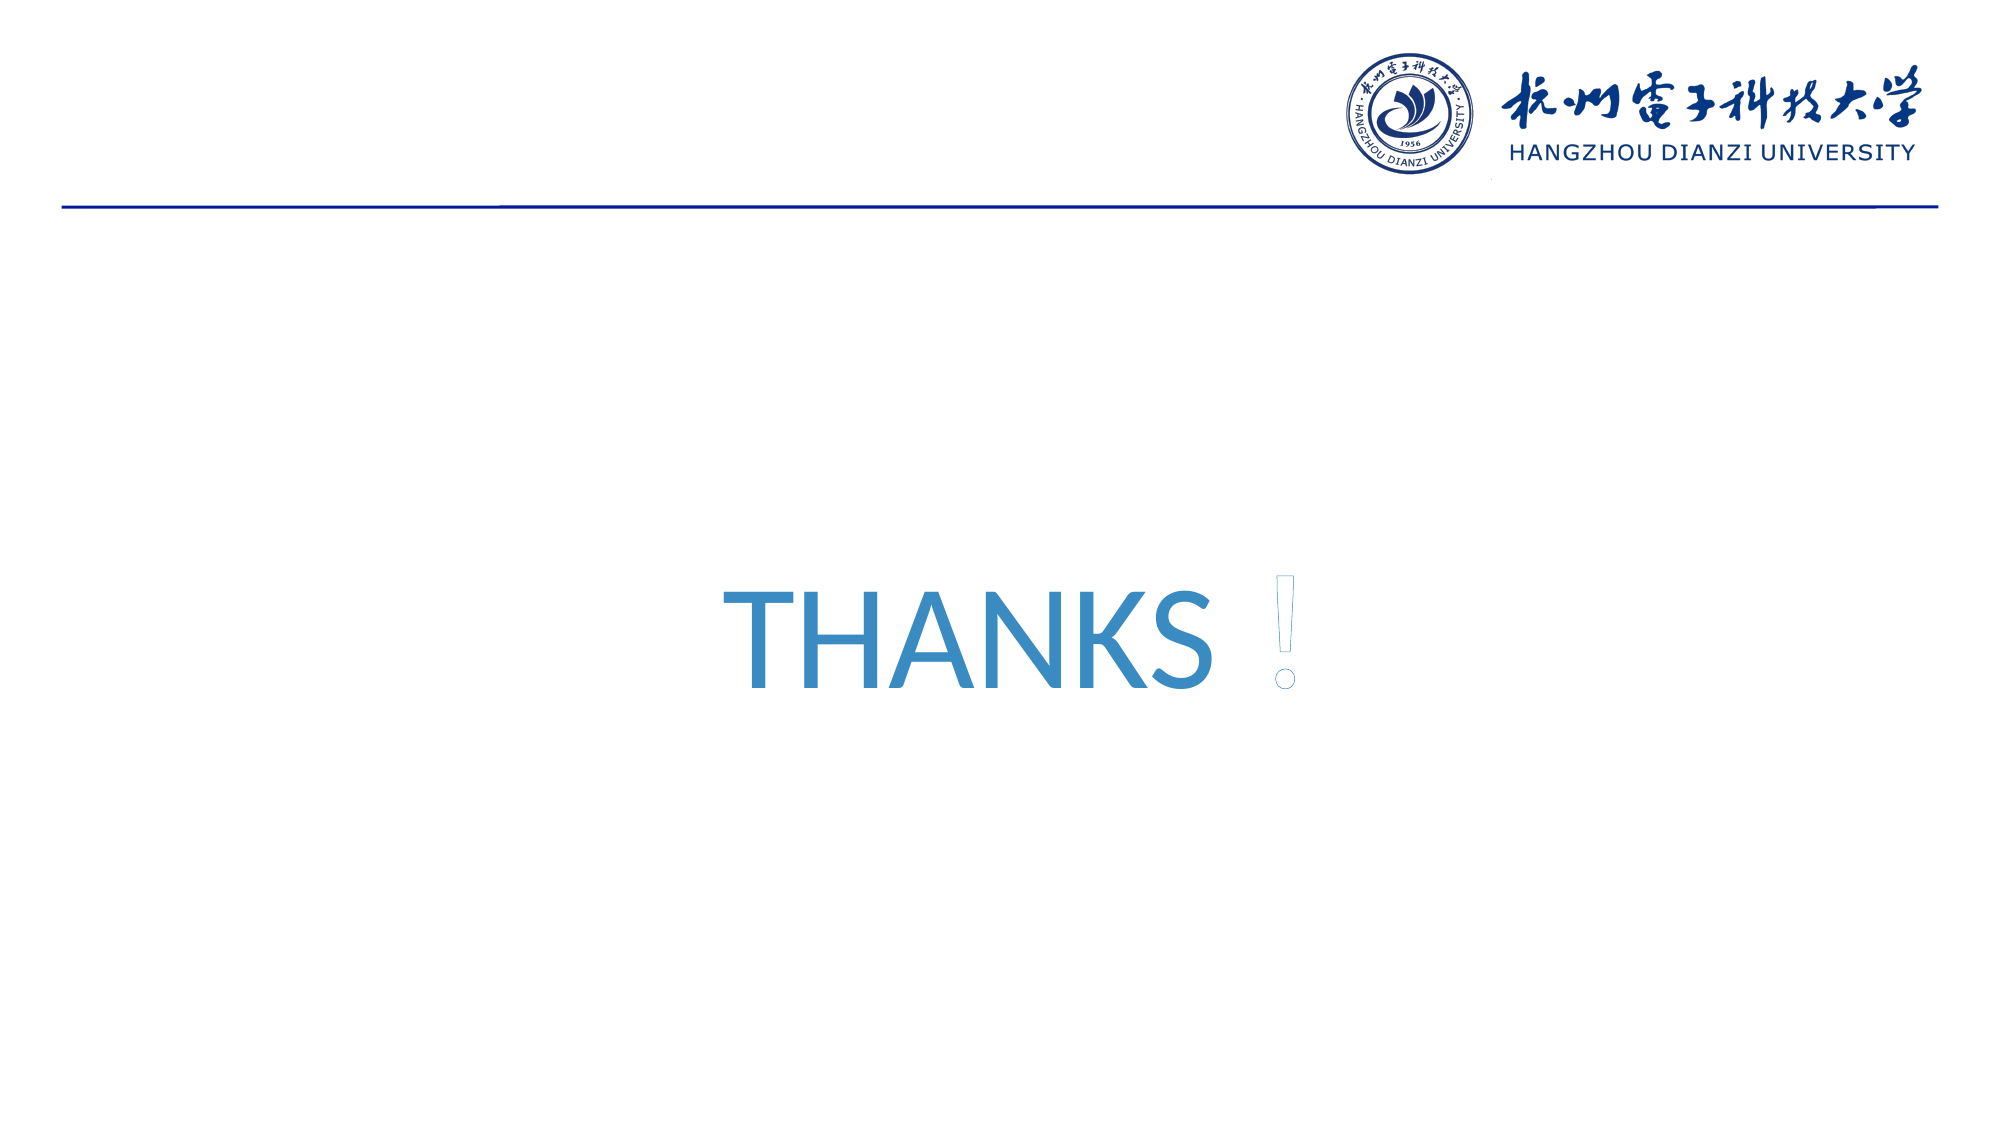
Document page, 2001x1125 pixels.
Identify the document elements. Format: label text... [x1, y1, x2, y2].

picture [1344, 47, 1922, 180]
list THANKS！ [661, 513, 1459, 844]
